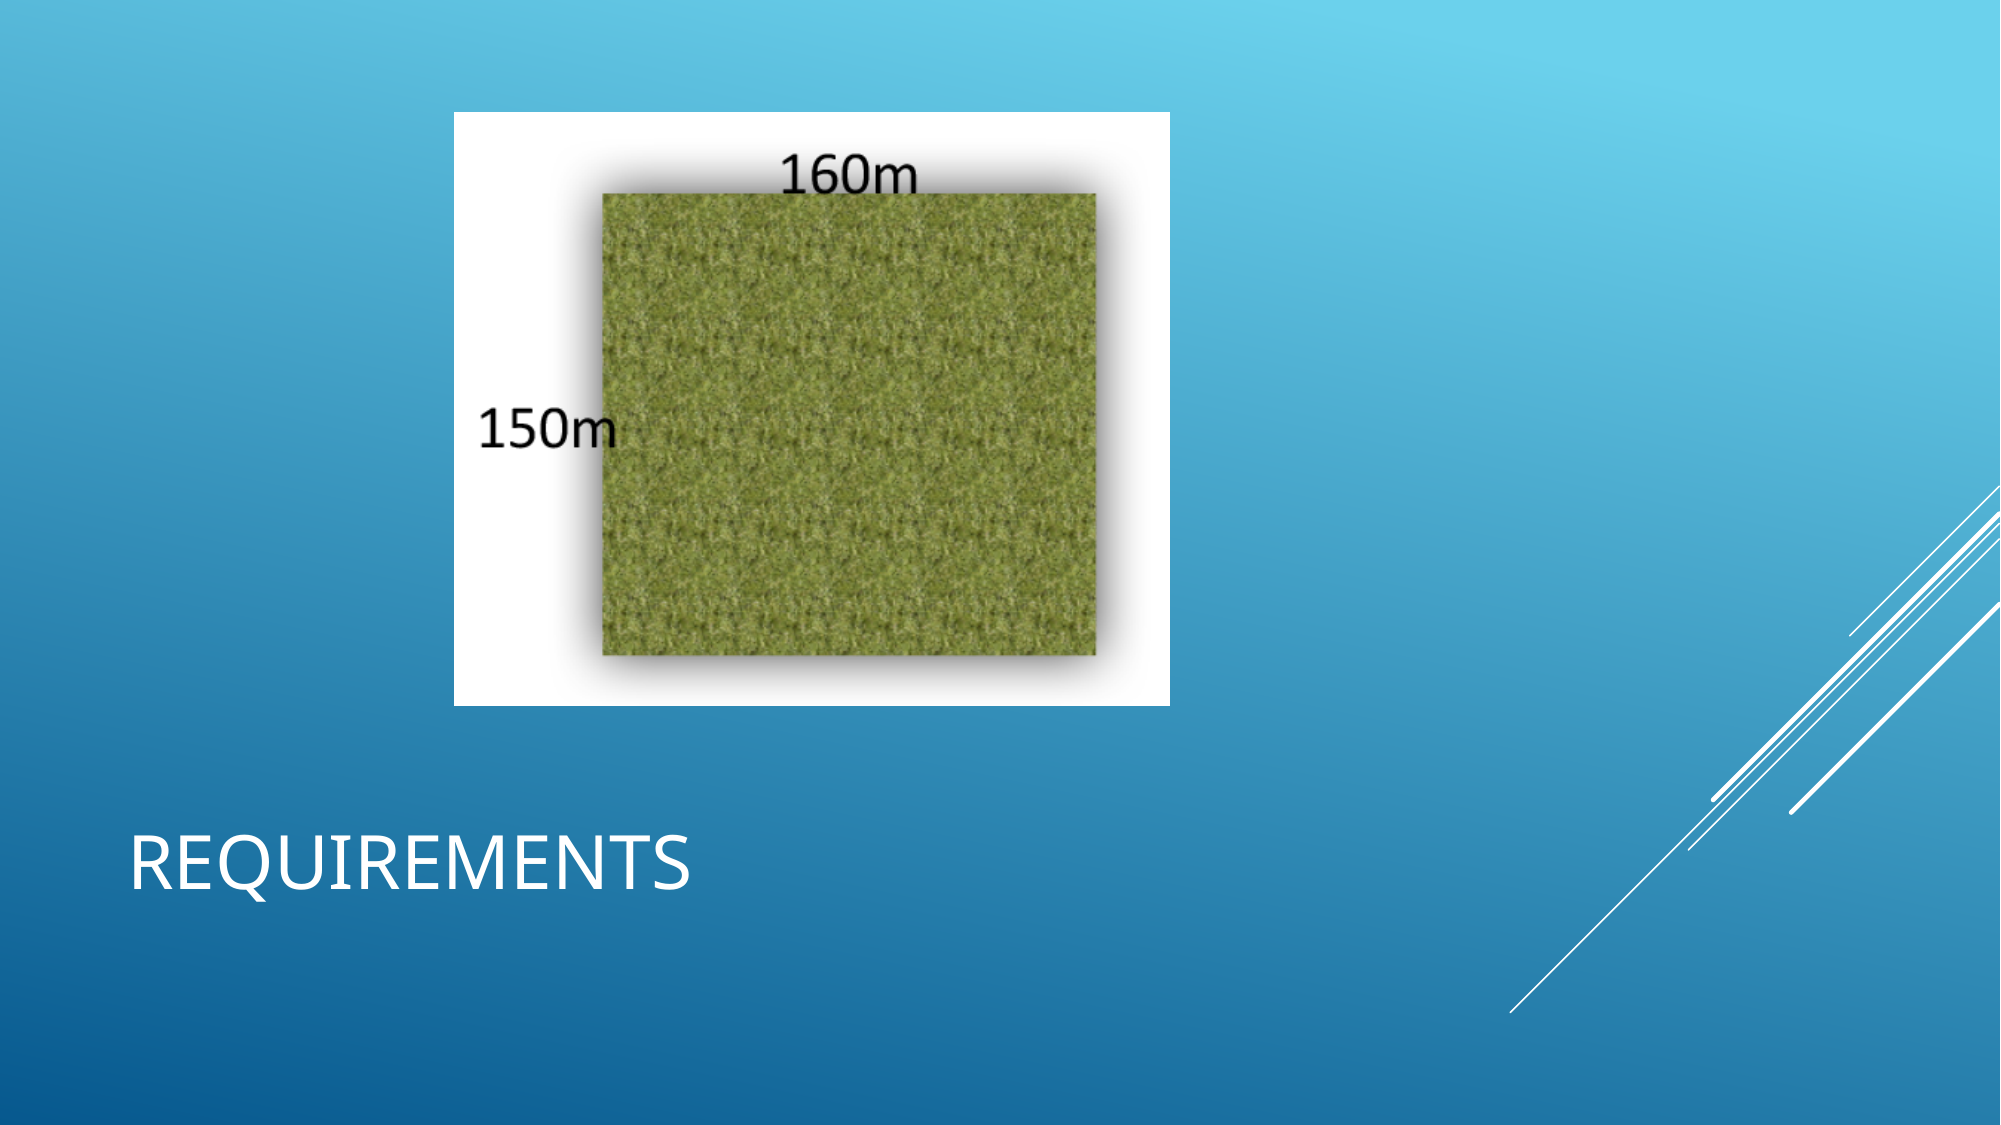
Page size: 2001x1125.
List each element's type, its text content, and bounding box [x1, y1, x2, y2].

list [454, 112, 1170, 706]
title Requirements [112, 736, 1513, 984]
